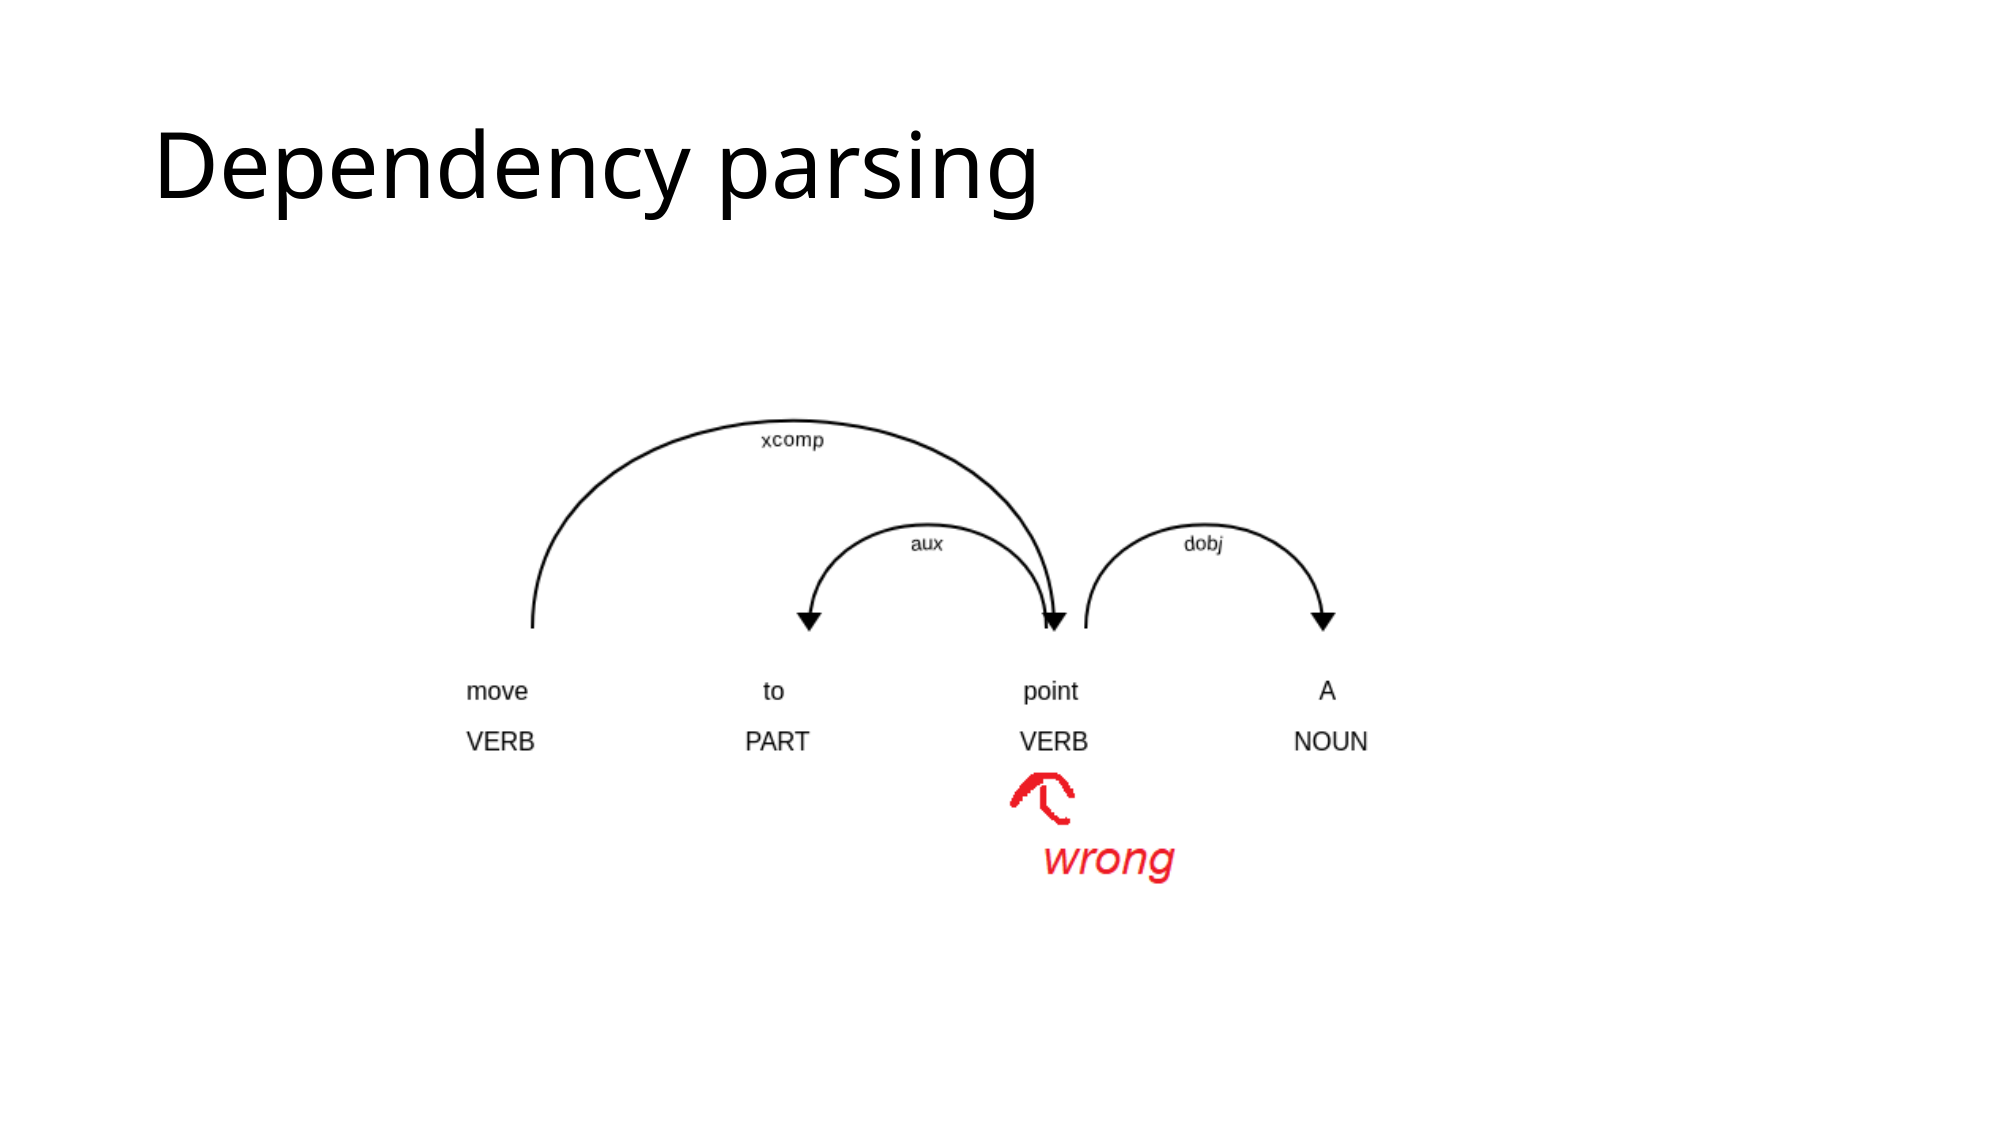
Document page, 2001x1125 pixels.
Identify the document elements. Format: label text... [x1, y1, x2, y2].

title Dependency parsing [137, 59, 1863, 278]
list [430, 350, 1570, 963]
